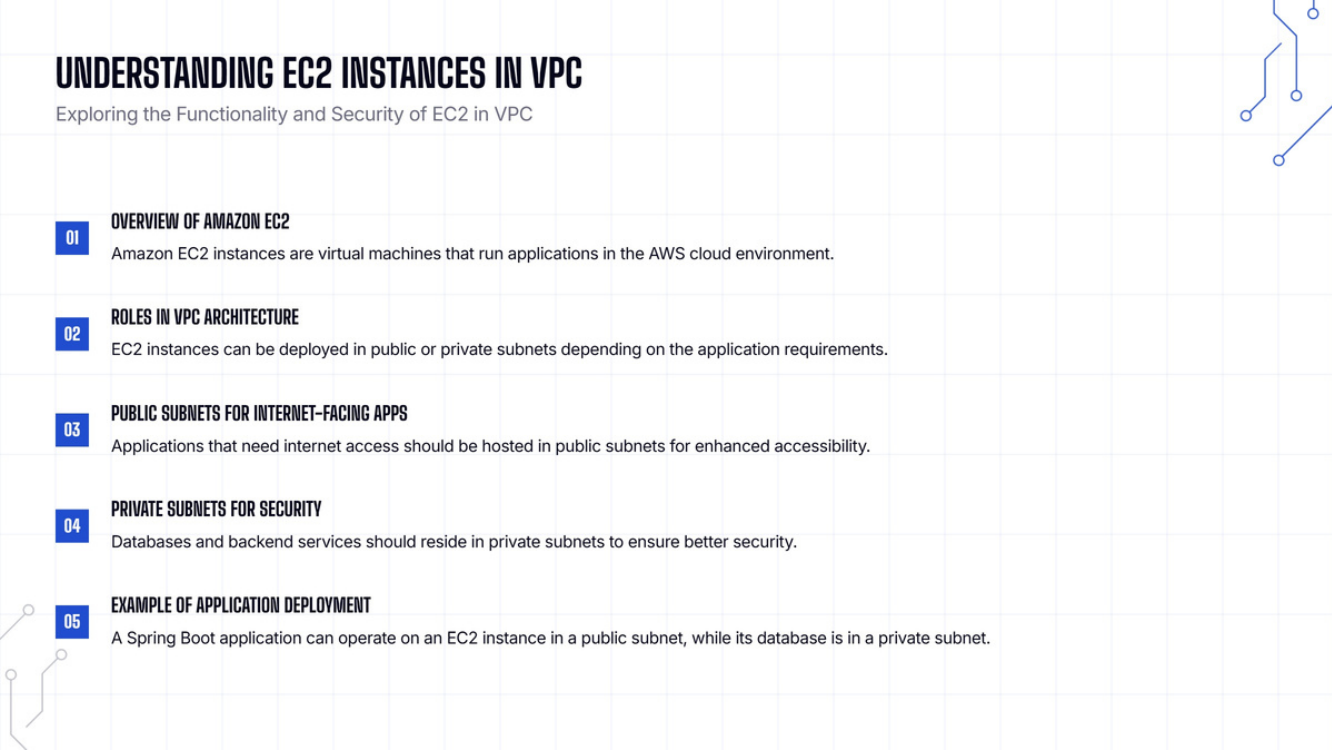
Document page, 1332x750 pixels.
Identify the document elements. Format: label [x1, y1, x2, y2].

text_box [0, 0, 1332, 750]
